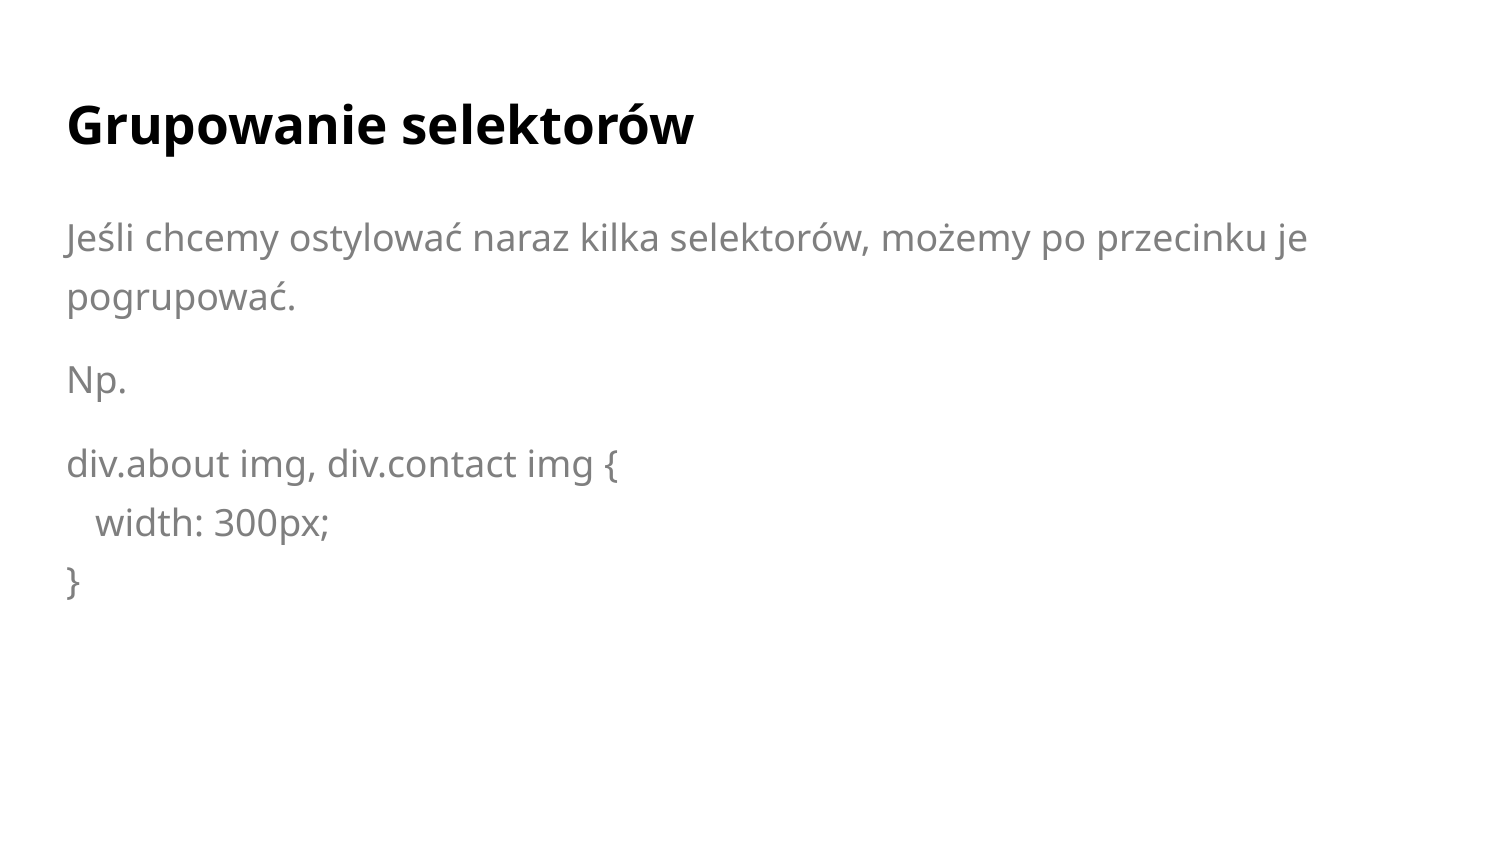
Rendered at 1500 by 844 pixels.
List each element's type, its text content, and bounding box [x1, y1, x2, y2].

list Jeśli chcemy ostylować naraz kilka selektorów, możemy po przecinku je pogrupować. Np. div.about img, div.contact img { width: 300px; } [51, 189, 1449, 750]
title Grupowanie selektorów [51, 72, 1449, 176]
